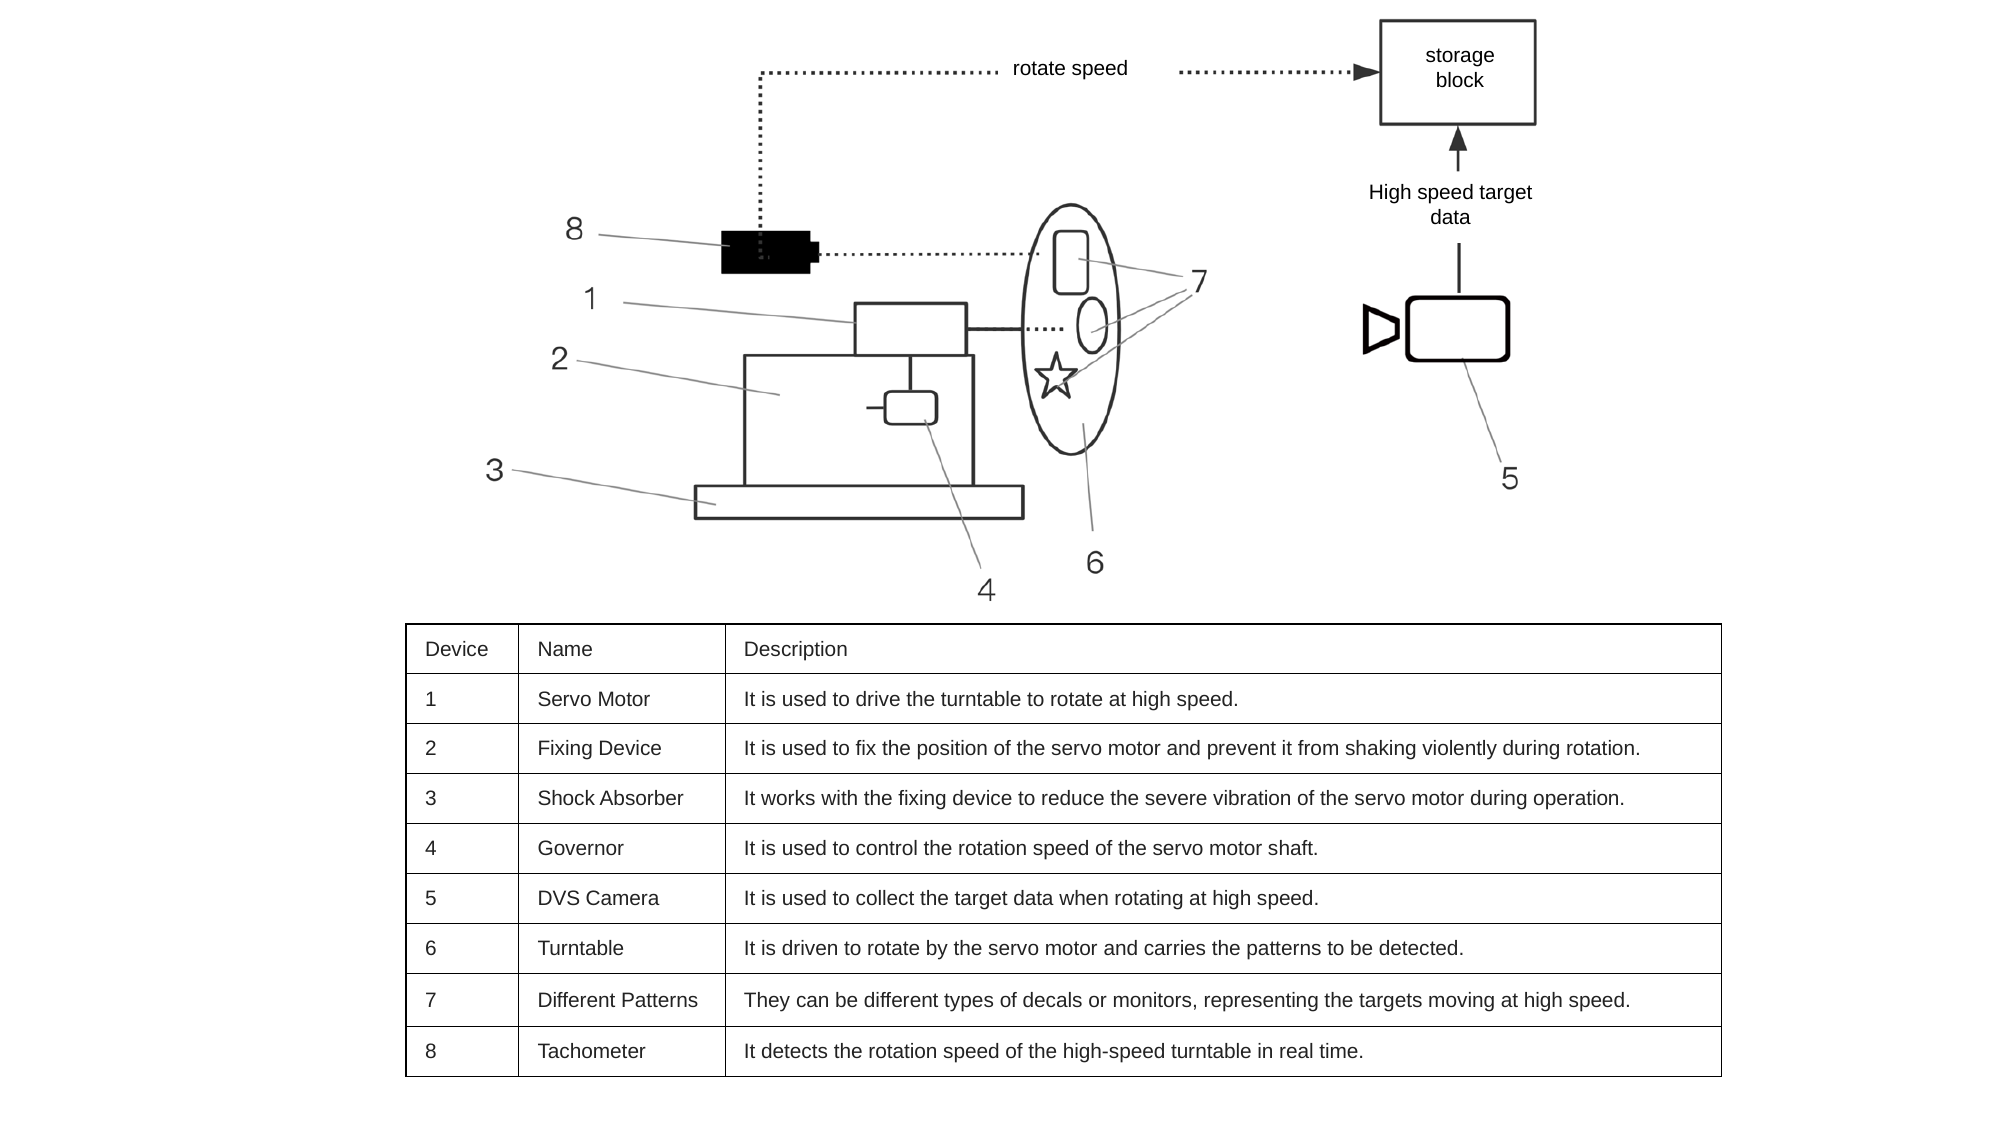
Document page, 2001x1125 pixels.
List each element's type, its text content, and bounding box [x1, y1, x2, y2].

table_cell 3 [407, 774, 518, 823]
table_cell It works with the fixing device to reduce the severe vibration of the servo motor during operation. [726, 774, 1721, 823]
table_cell DVS Camera [519, 874, 725, 923]
table_cell It is used to drive the turntable to rotate at high speed. [726, 674, 1721, 723]
table_cell 4 [407, 824, 518, 873]
table_cell Turntable [519, 924, 725, 973]
table_cell It detects the rotation speed of the high-speed turntable in real time. [726, 1027, 1721, 1076]
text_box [483, 0, 1555, 610]
table_cell Servo Motor [519, 674, 725, 723]
table_cell It is used to control the rotation speed of the servo motor shaft. [726, 824, 1721, 873]
table_cell It is driven to rotate by the servo motor and carries the patterns to be detected. [726, 924, 1721, 973]
table_cell Different Patterns [519, 974, 725, 1026]
table_cell It is used to collect the target data when rotating at high speed. [726, 874, 1721, 923]
table_cell Shock Absorber [519, 774, 725, 823]
table_cell 5 [407, 874, 518, 923]
table_cell 1 [407, 674, 518, 723]
table_cell They can be different types of decals or monitors, representing the targets moving at high speed. [726, 974, 1721, 1026]
table_cell 7 [407, 974, 518, 1026]
table_cell 6 [407, 924, 518, 973]
table_header Description [726, 625, 1721, 673]
table_cell Tachometer [519, 1027, 725, 1076]
table_cell 2 [407, 724, 518, 773]
table_header Name [519, 625, 725, 673]
table_cell Governor [519, 824, 725, 873]
table_cell It is used to fix the position of the servo motor and prevent it from shaking violently during rotation. [726, 724, 1721, 773]
table_header Device [407, 625, 518, 673]
table_cell Fixing Device [519, 724, 725, 773]
table_cell 8 [407, 1027, 518, 1076]
